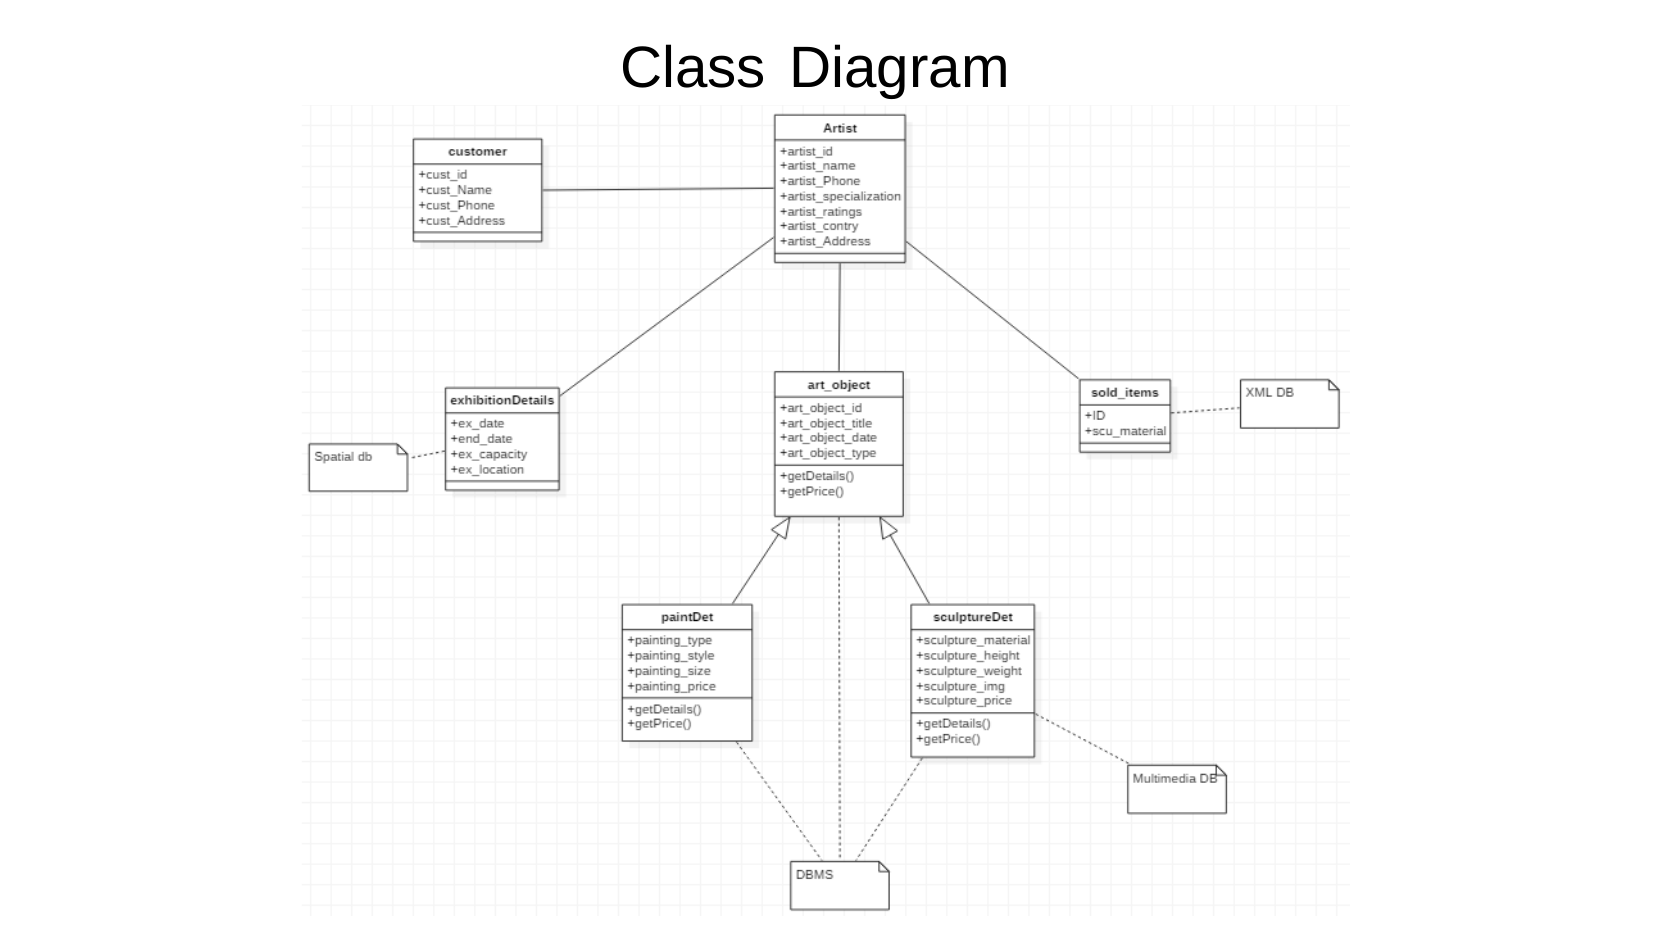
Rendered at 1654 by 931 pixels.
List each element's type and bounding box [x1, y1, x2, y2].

title [82, 12, 1571, 105]
picture [302, 105, 1350, 915]
